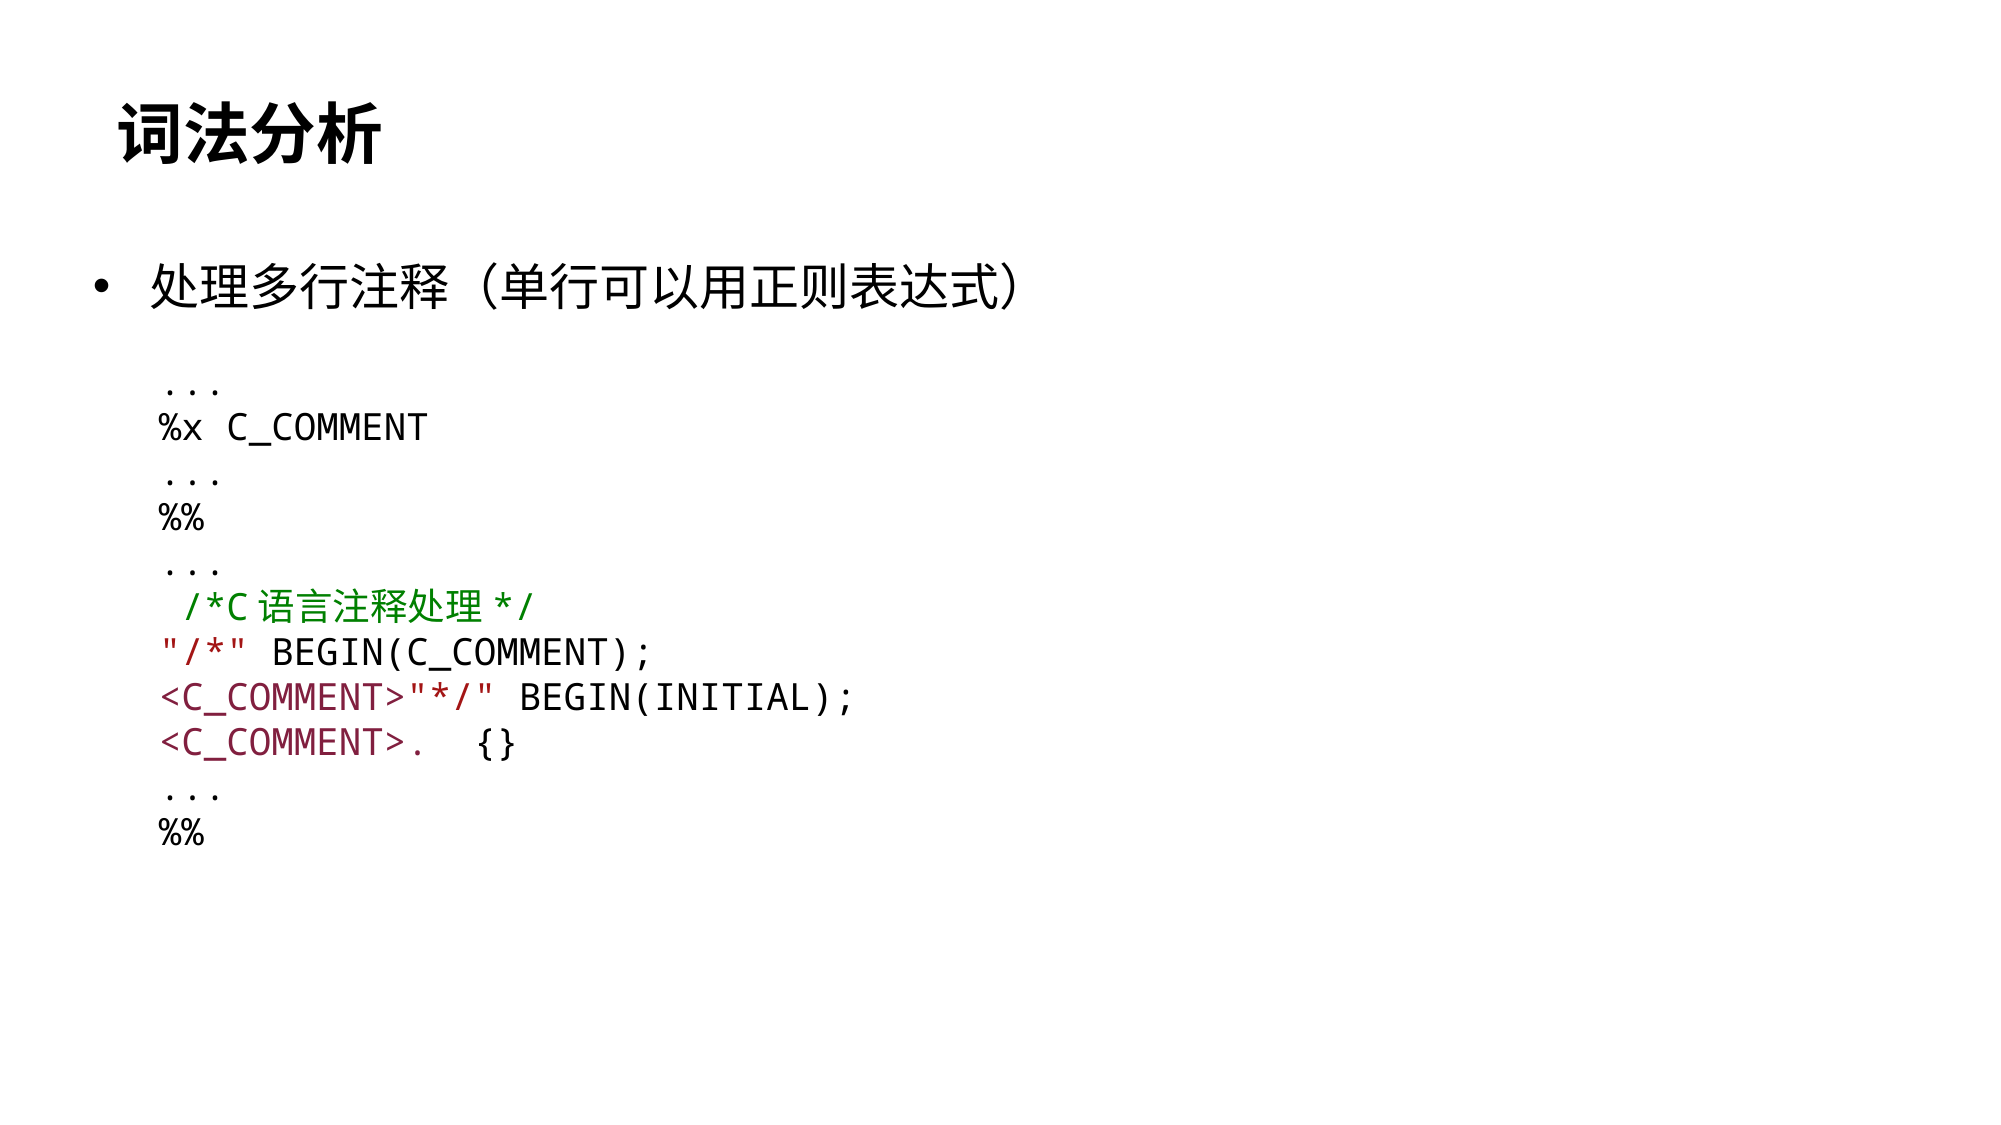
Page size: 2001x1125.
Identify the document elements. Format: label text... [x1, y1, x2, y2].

text_box 词法分析 [101, 84, 508, 180]
text_box ... %x C_COMMENT ... %% ... /*C语言注释处理*/ "/*" BEGIN(C_COMMENT); <C_COMMENT>"*/" BEGIN(INITIAL); <C_COMMENT>. {} ... %% [144, 350, 1269, 861]
text_box 处理多行注释（单行可以用正则表达式） [78, 248, 1168, 323]
